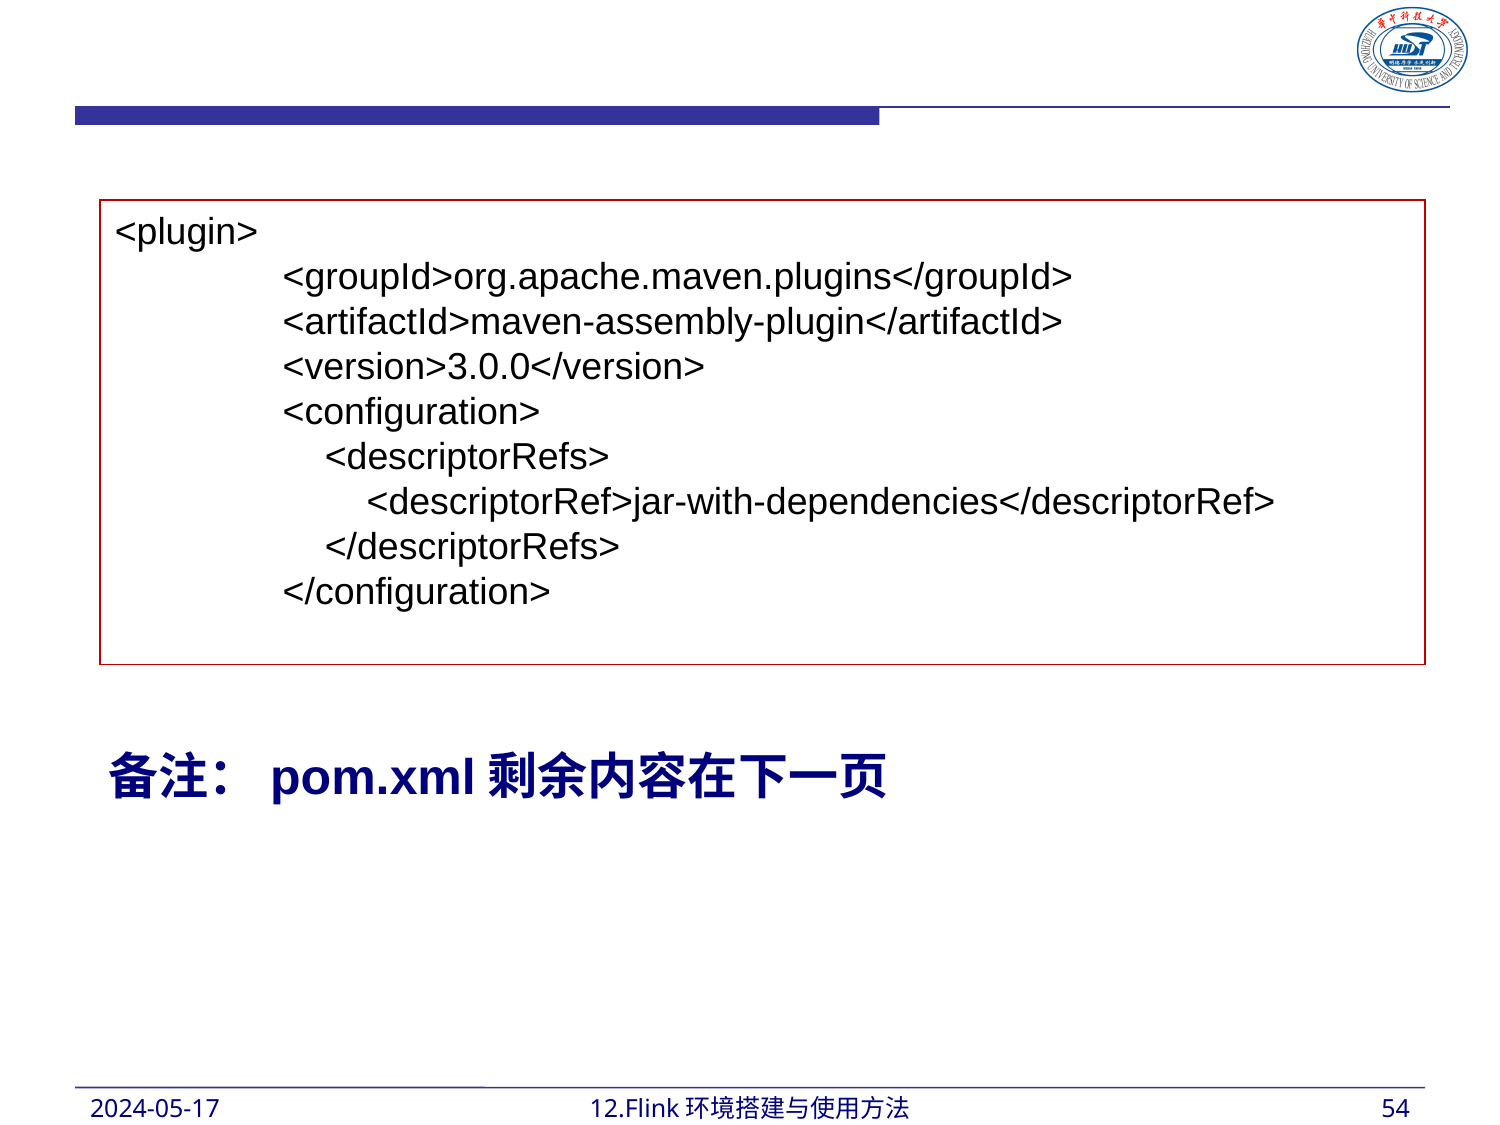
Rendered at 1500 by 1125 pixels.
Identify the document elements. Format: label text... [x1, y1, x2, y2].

footer 12.Flink环境搭建与使用方法 [512, 1084, 988, 1125]
slide_number 54 [1100, 1084, 1425, 1125]
picture [1350, 0, 1475, 99]
text_box <plugin> <groupId>org.apache.maven.plugins</groupId> <artifactId>maven-assembly-plugin</artifactId> <version>3.0.0</version> <configuration> <descriptorRefs> <descriptorRef>jar-with-dependencies</descriptorRef> </descriptorRefs> </configuration> [99, 199, 1425, 665]
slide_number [75, 1084, 400, 1125]
text_box 备注：pom.xml剩余内容在下一页 [93, 737, 903, 813]
